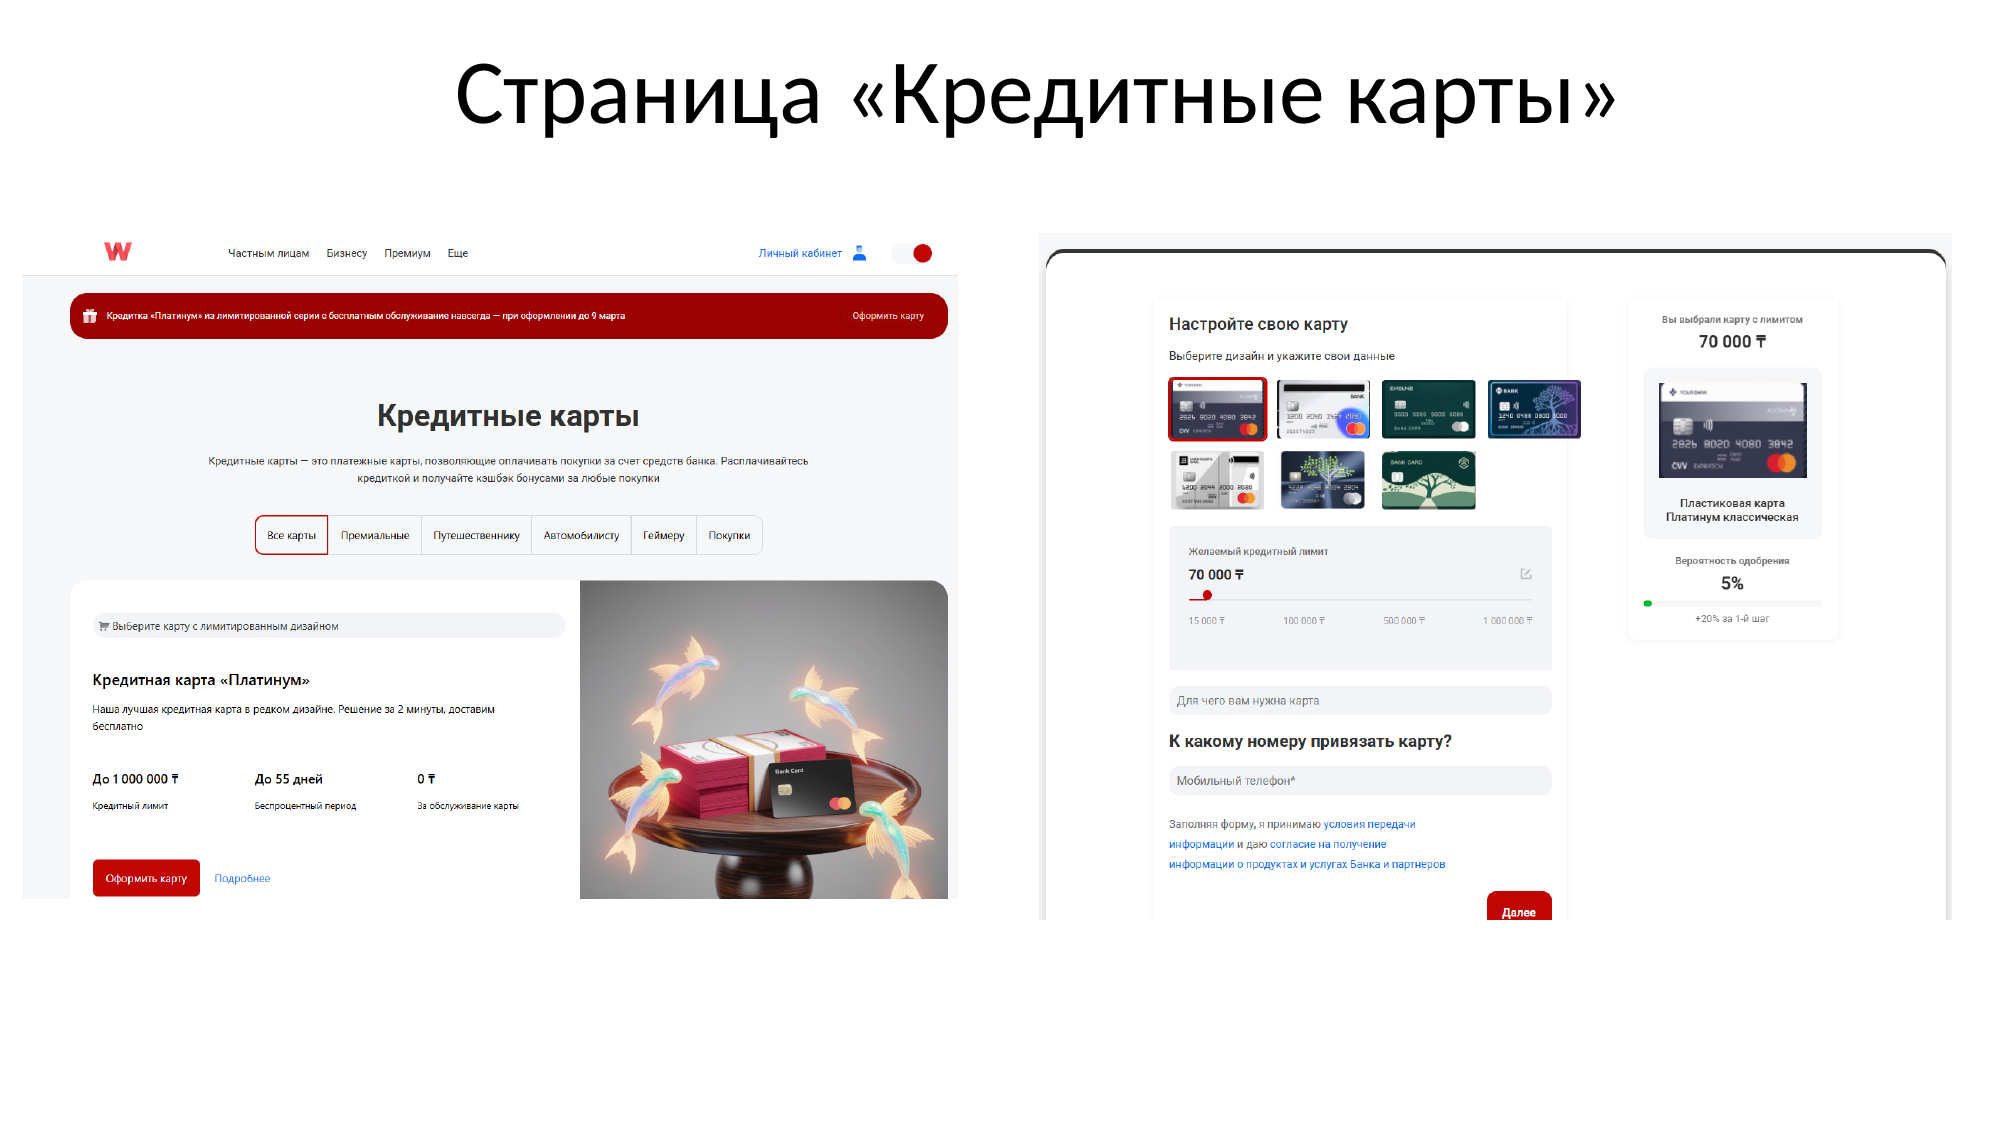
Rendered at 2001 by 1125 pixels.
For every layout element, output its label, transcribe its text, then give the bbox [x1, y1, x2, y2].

picture [22, 233, 958, 899]
text_box Страница «Кредитные карты» [390, 24, 1688, 150]
picture [1039, 233, 1952, 920]
